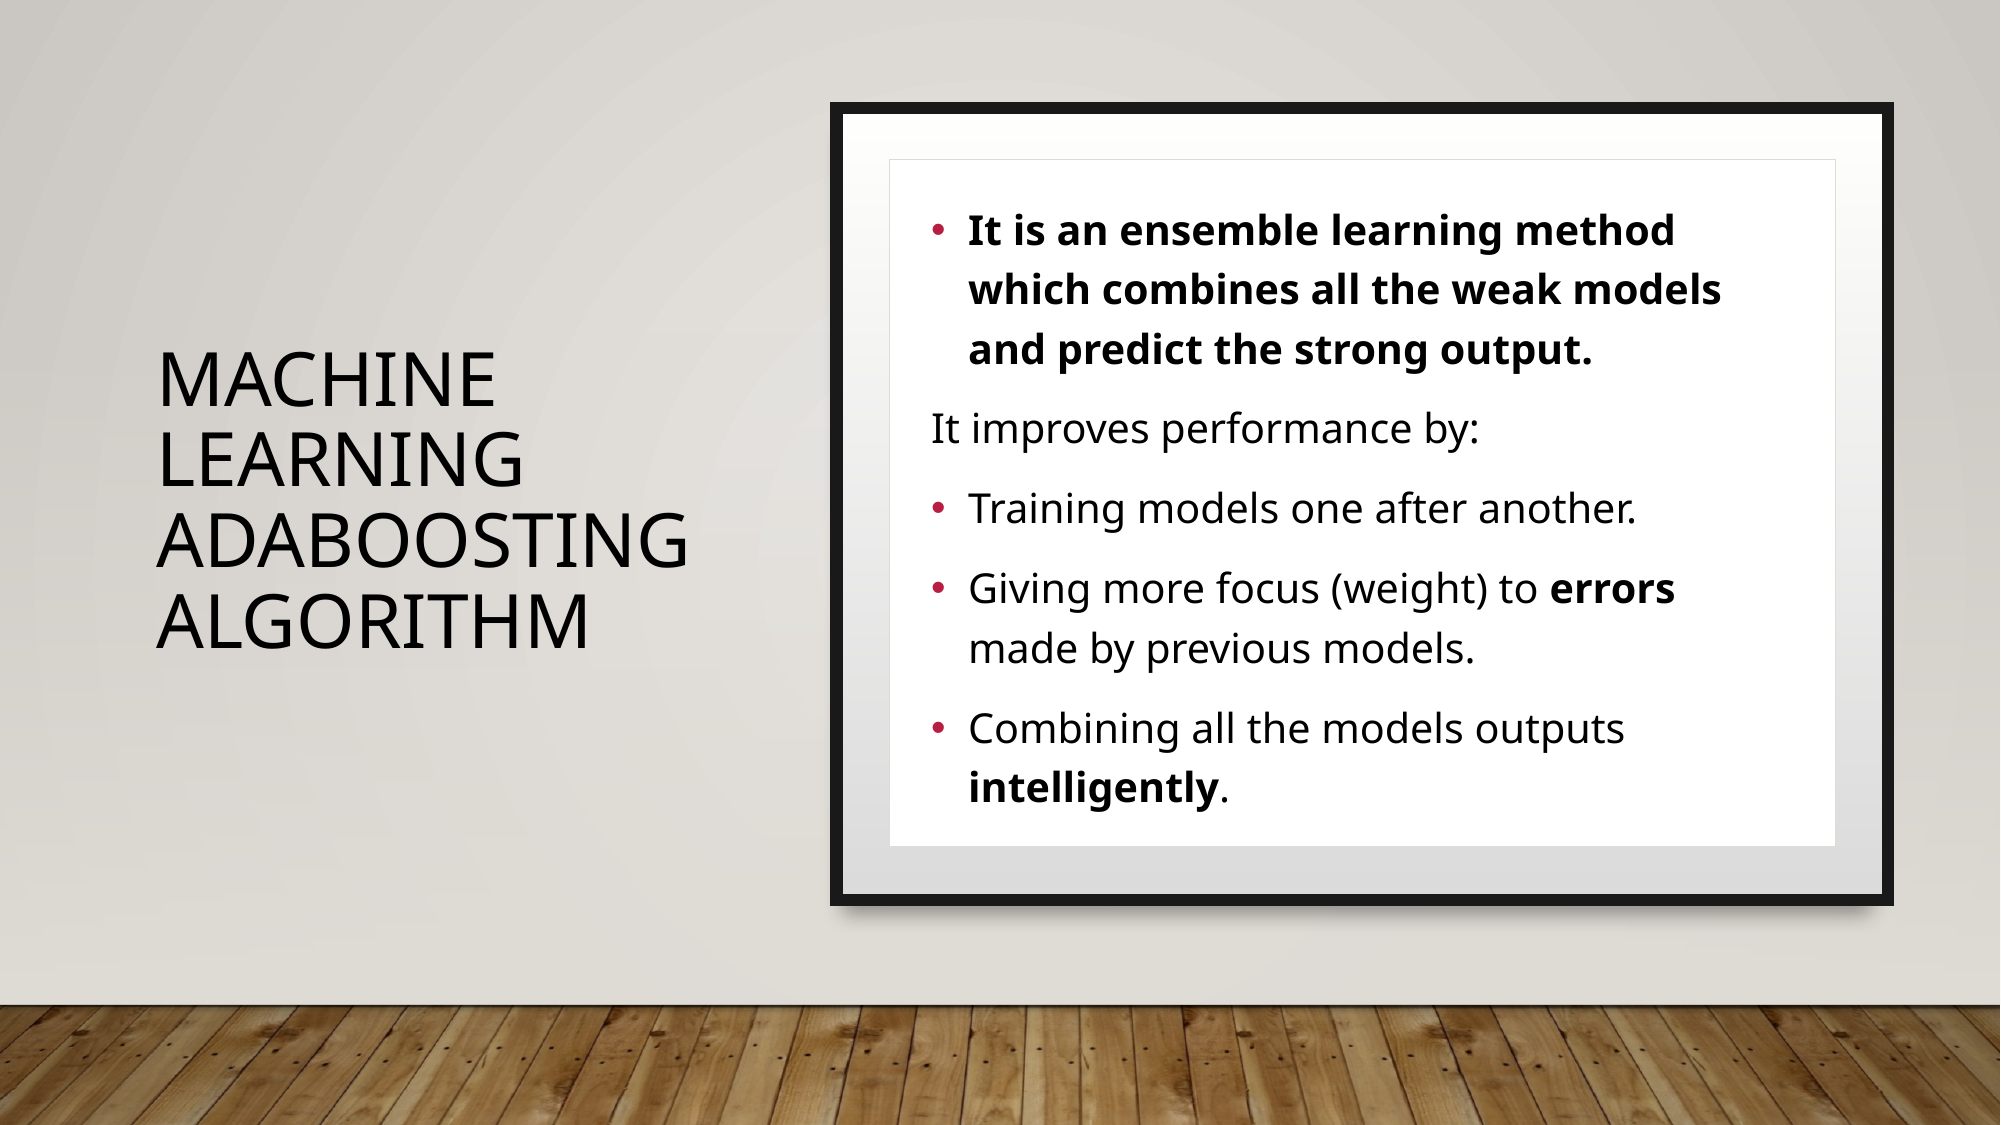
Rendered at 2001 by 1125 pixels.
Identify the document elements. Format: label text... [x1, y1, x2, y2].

title Machine Learning AdaBoosting Algorithm [141, 186, 764, 820]
text_box [0, 330, 2000, 1004]
picture [0, 1006, 2000, 1125]
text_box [836, 104, 1889, 902]
text_box [0, 0, 2000, 330]
